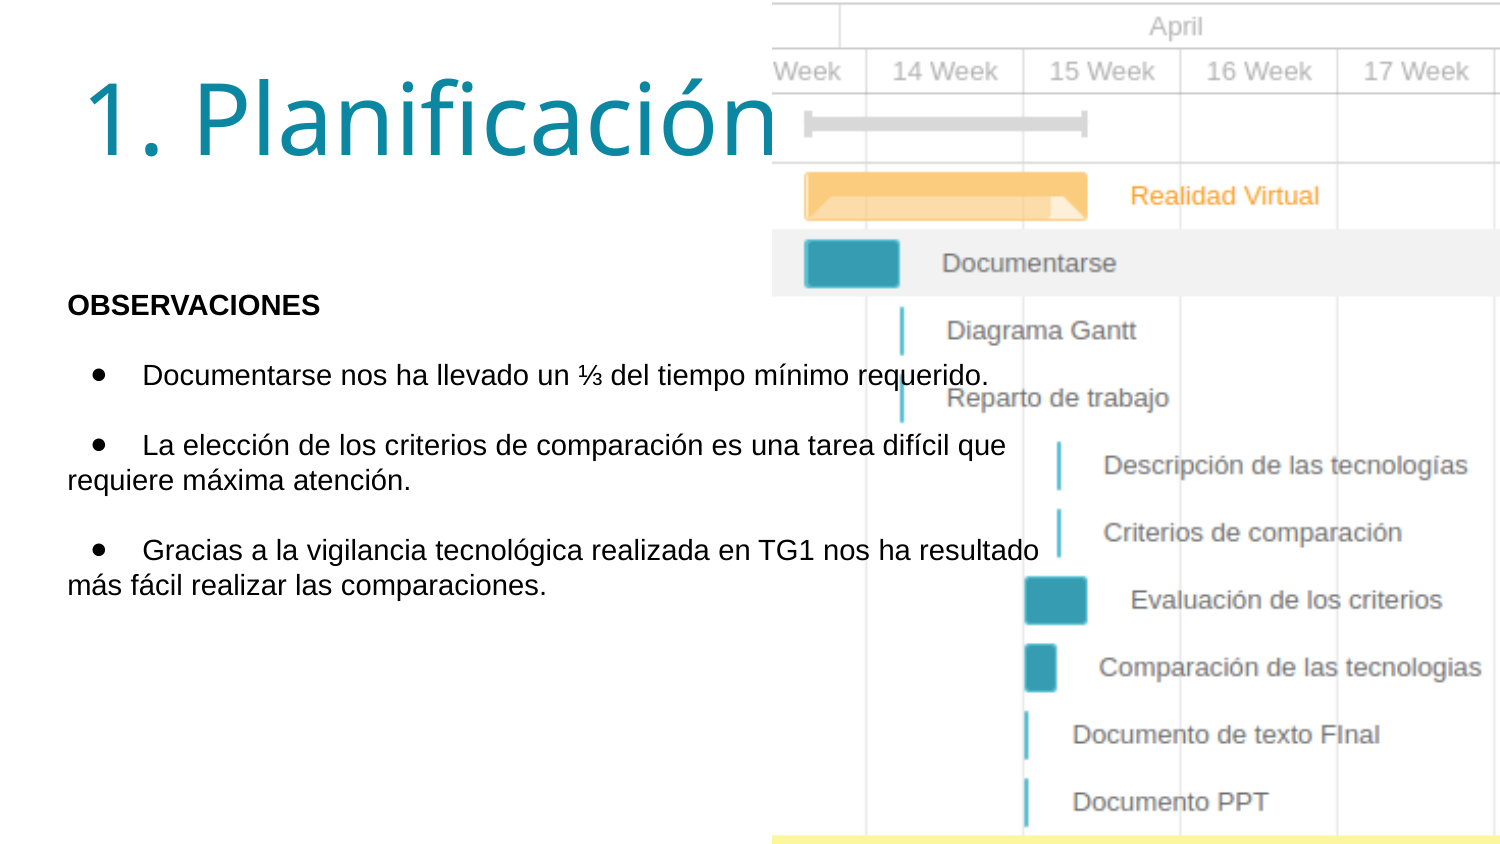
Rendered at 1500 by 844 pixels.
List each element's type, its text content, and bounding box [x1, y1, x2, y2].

picture [772, 0, 1500, 844]
title 1. Planificación [66, 67, 767, 190]
text_box OBSERVACIONES Documentarse nos ha llevado un ⅓ del tiempo mínimo requerido. La elección de los criterios de comparación es una tarea difícil que requiere máxima atención. Gracias a la vigilancia tecnológica realizada en TG1 nos ha resultado más fácil realizar las comparaciones. [52, 271, 767, 664]
